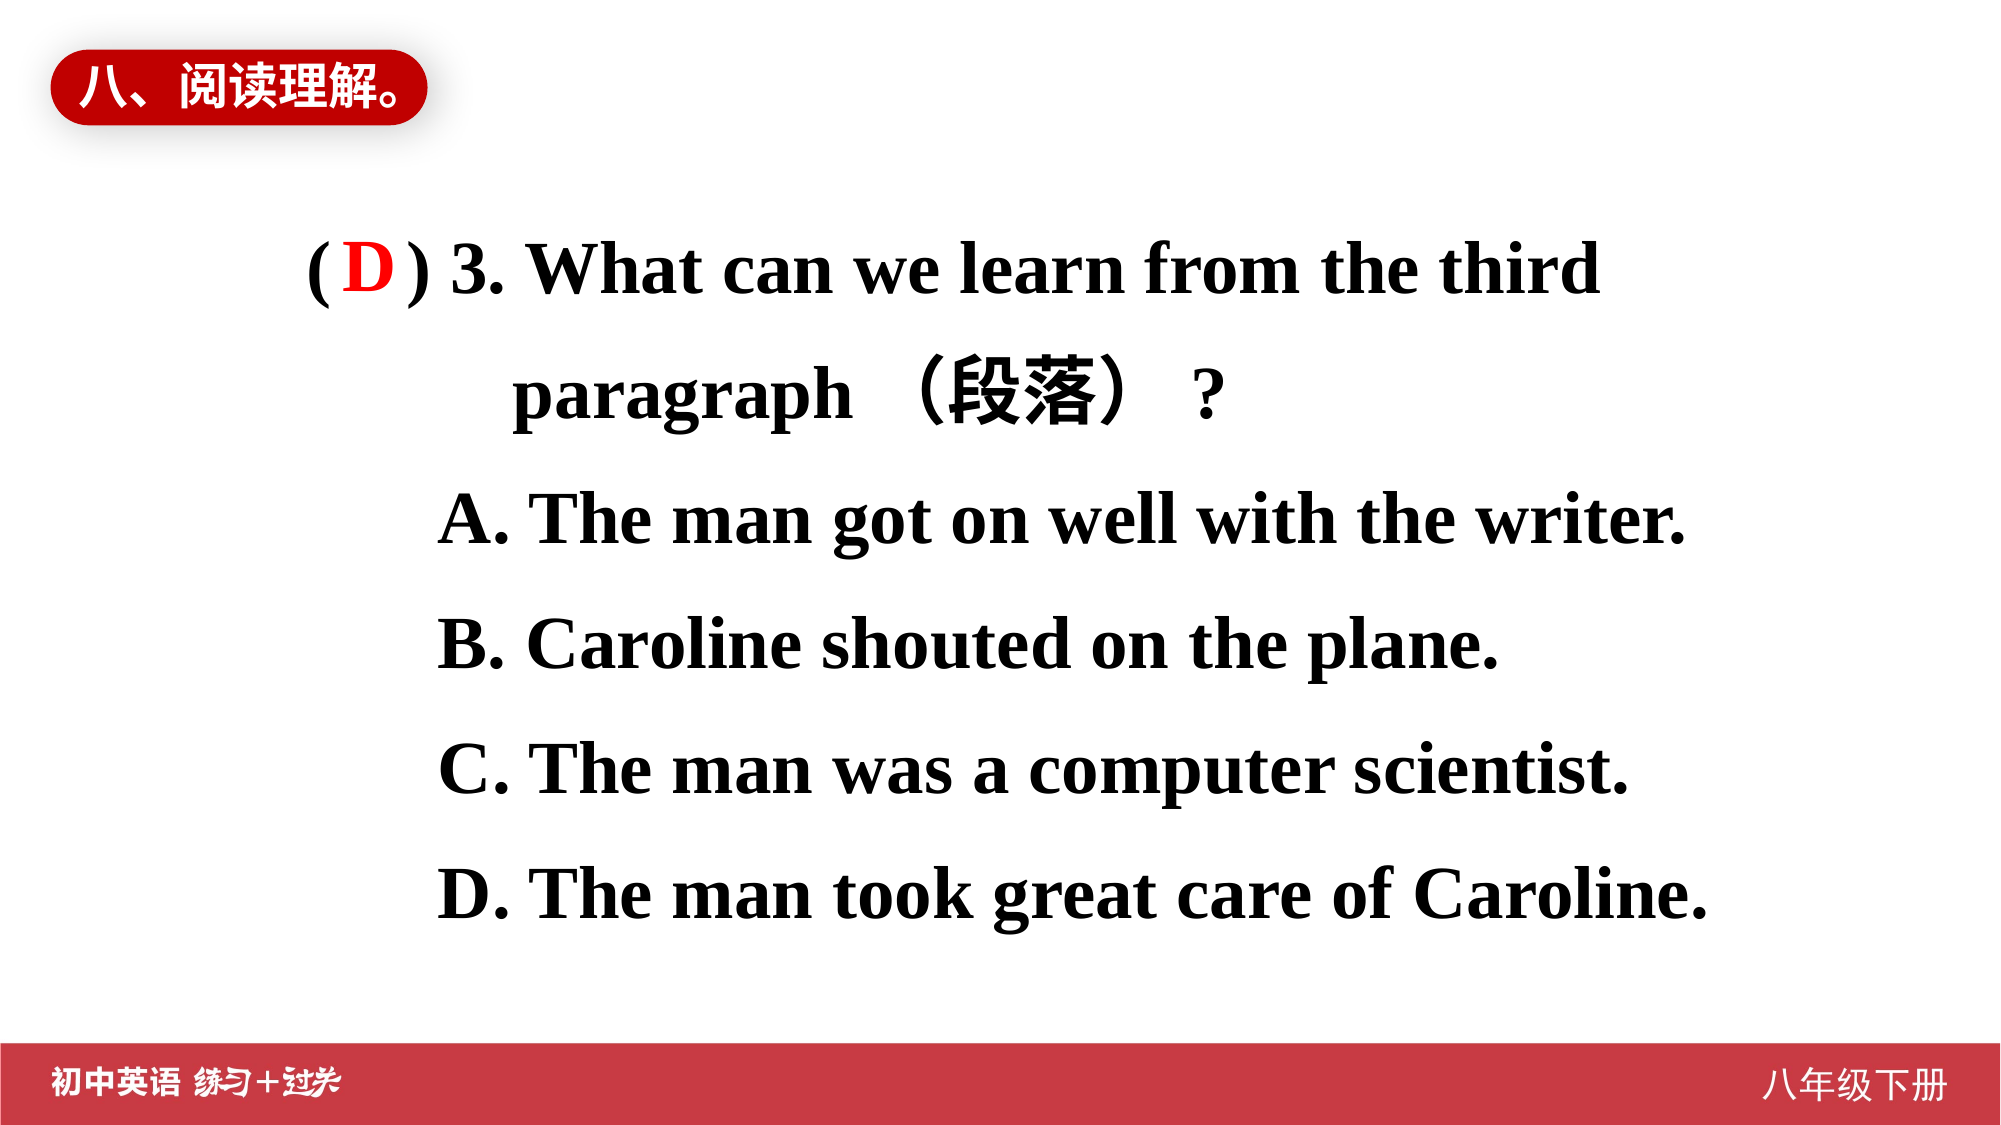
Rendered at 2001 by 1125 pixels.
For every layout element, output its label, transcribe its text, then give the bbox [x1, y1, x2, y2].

text_box ( ) 3. What can we learn from the third paragraph（段落）? A. The man got on well with the writer. B. Caroline shouted on the plane. C. The man was a computer scientist. D. The man took great care of Caroline. [141, 176, 1752, 942]
text_box 八、阅读理解。 [63, 47, 428, 122]
picture [0, 0, 2001, 1125]
text_box [70, 122, 408, 127]
text_box D [327, 208, 399, 314]
text_box [49, 58, 63, 117]
